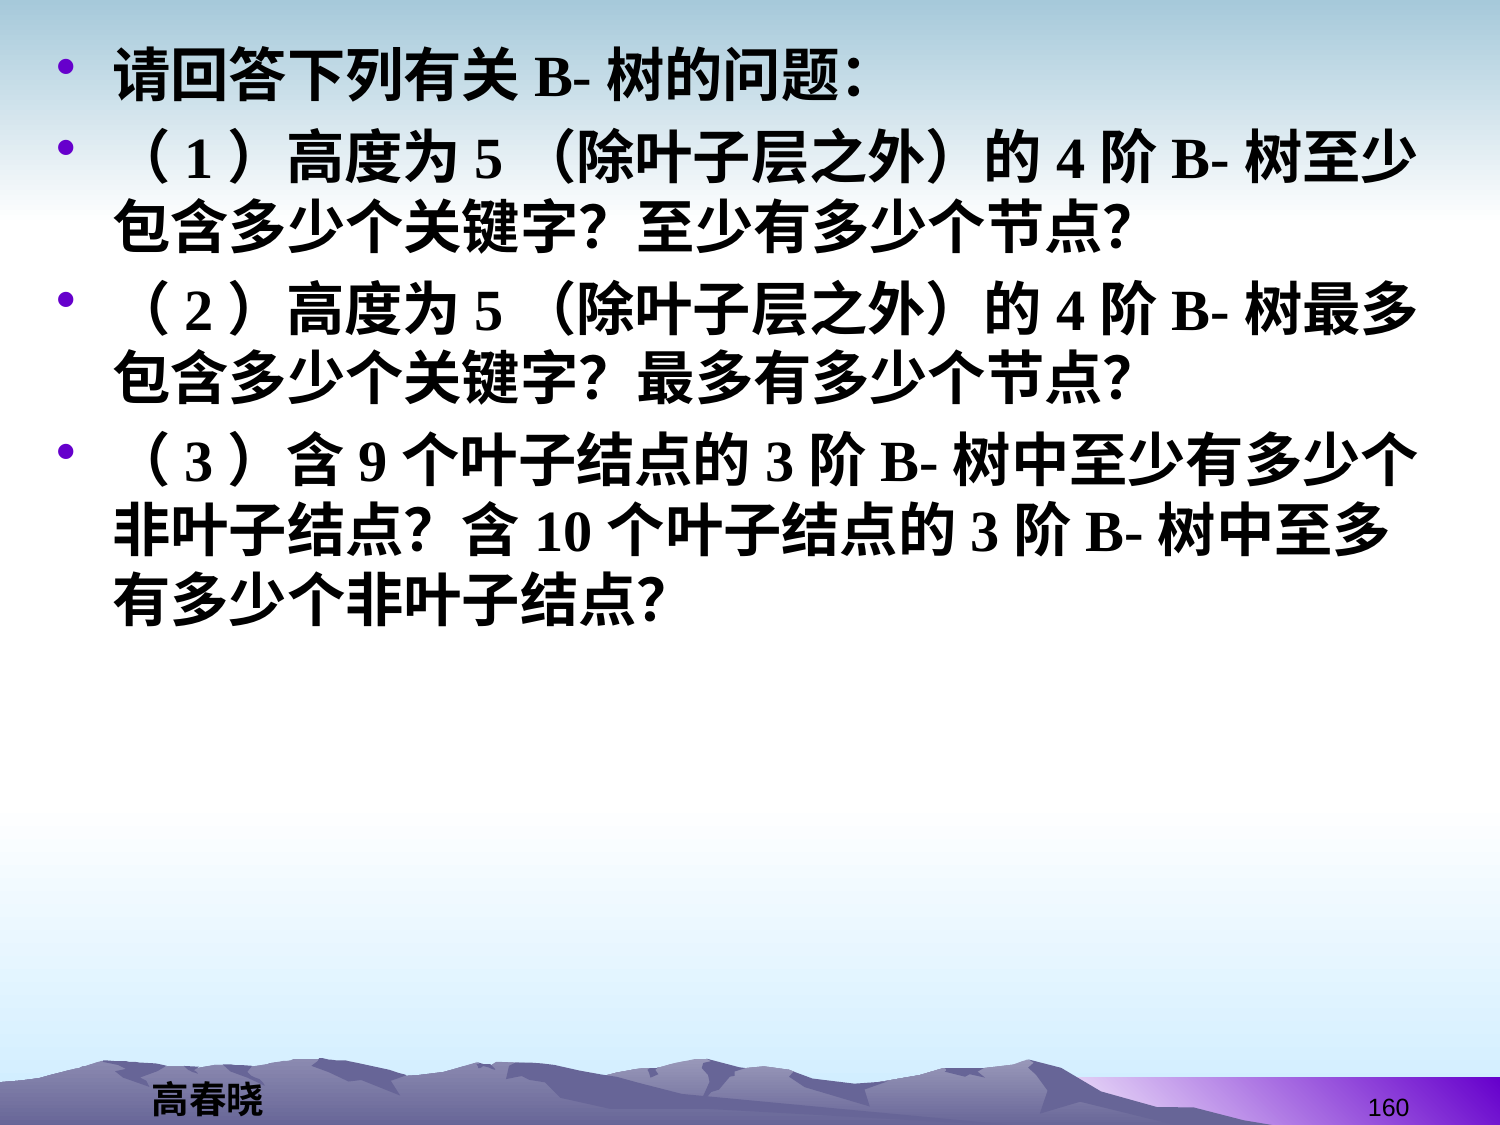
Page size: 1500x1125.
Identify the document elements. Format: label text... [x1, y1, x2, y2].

list 请回答下列有关B-树的问题： （1）高度为5（除叶子层之外）的4阶B-树至少包含多少个关键字？至少有多少个节点？ （2）高度为5（除叶子层之外）的4阶B-树最多包含多少个关键字？最多有多少个节点？ （3）含9个叶子结点的3阶B-树中至少有多少个非叶子结点？含10个叶子结点的3阶B-树中至多有多少个非叶子结点？ [41, 30, 1459, 681]
slide_number 160 [1074, 1054, 1426, 1125]
